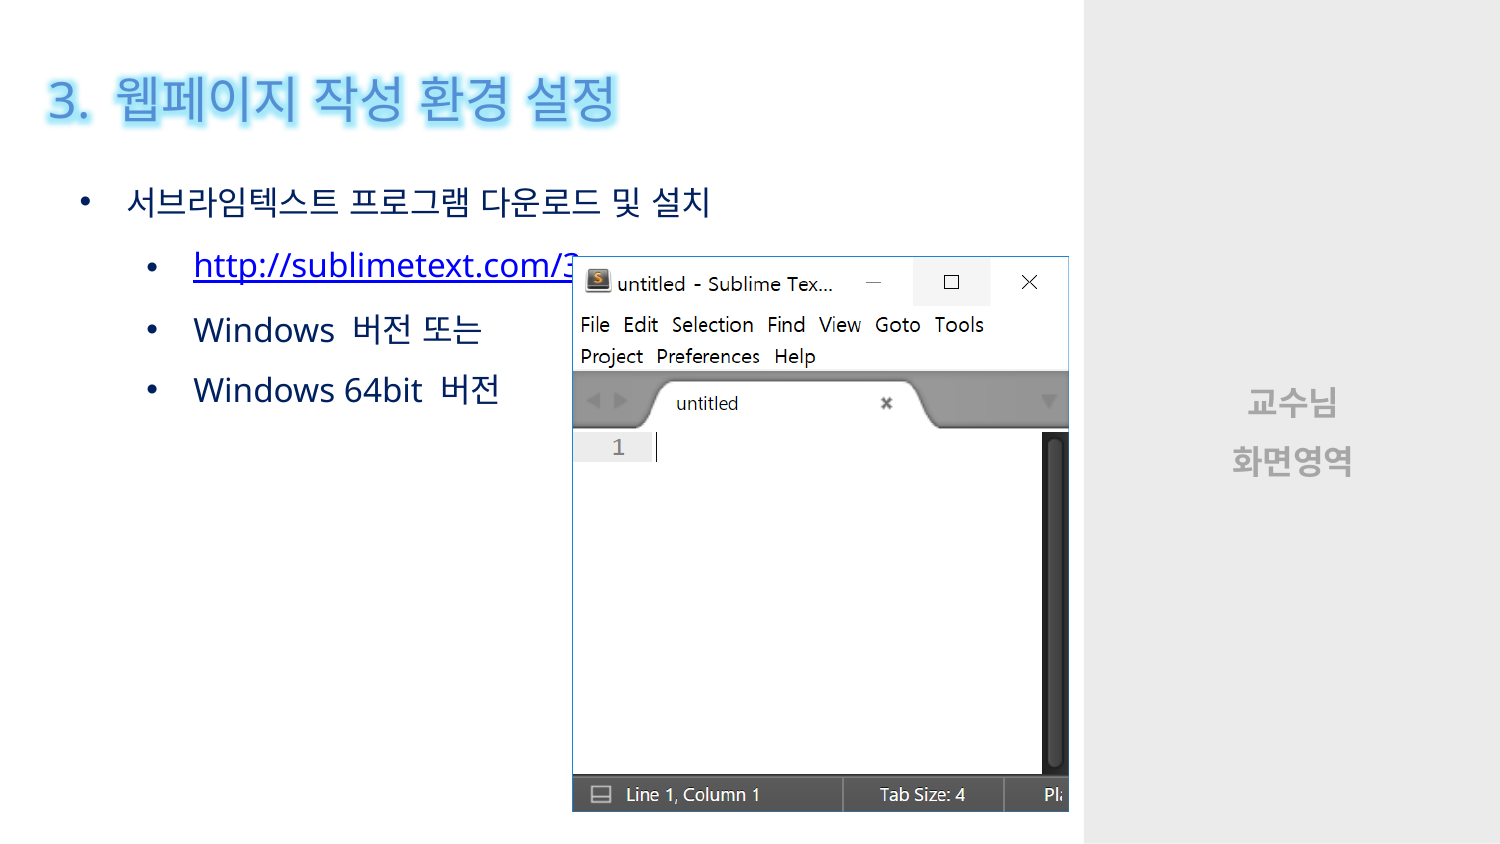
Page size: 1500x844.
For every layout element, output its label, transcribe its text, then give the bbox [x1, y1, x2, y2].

text_box 3. 웹페이지 작성 환경 설정 [34, 55, 1036, 137]
picture [572, 256, 1070, 812]
text_box 서브라임텍스트 프로그램 다운로드 및 설치 http://sublimetext.com/3 Windows 버전 또는 Windows 64bit 버전 [64, 154, 1067, 417]
